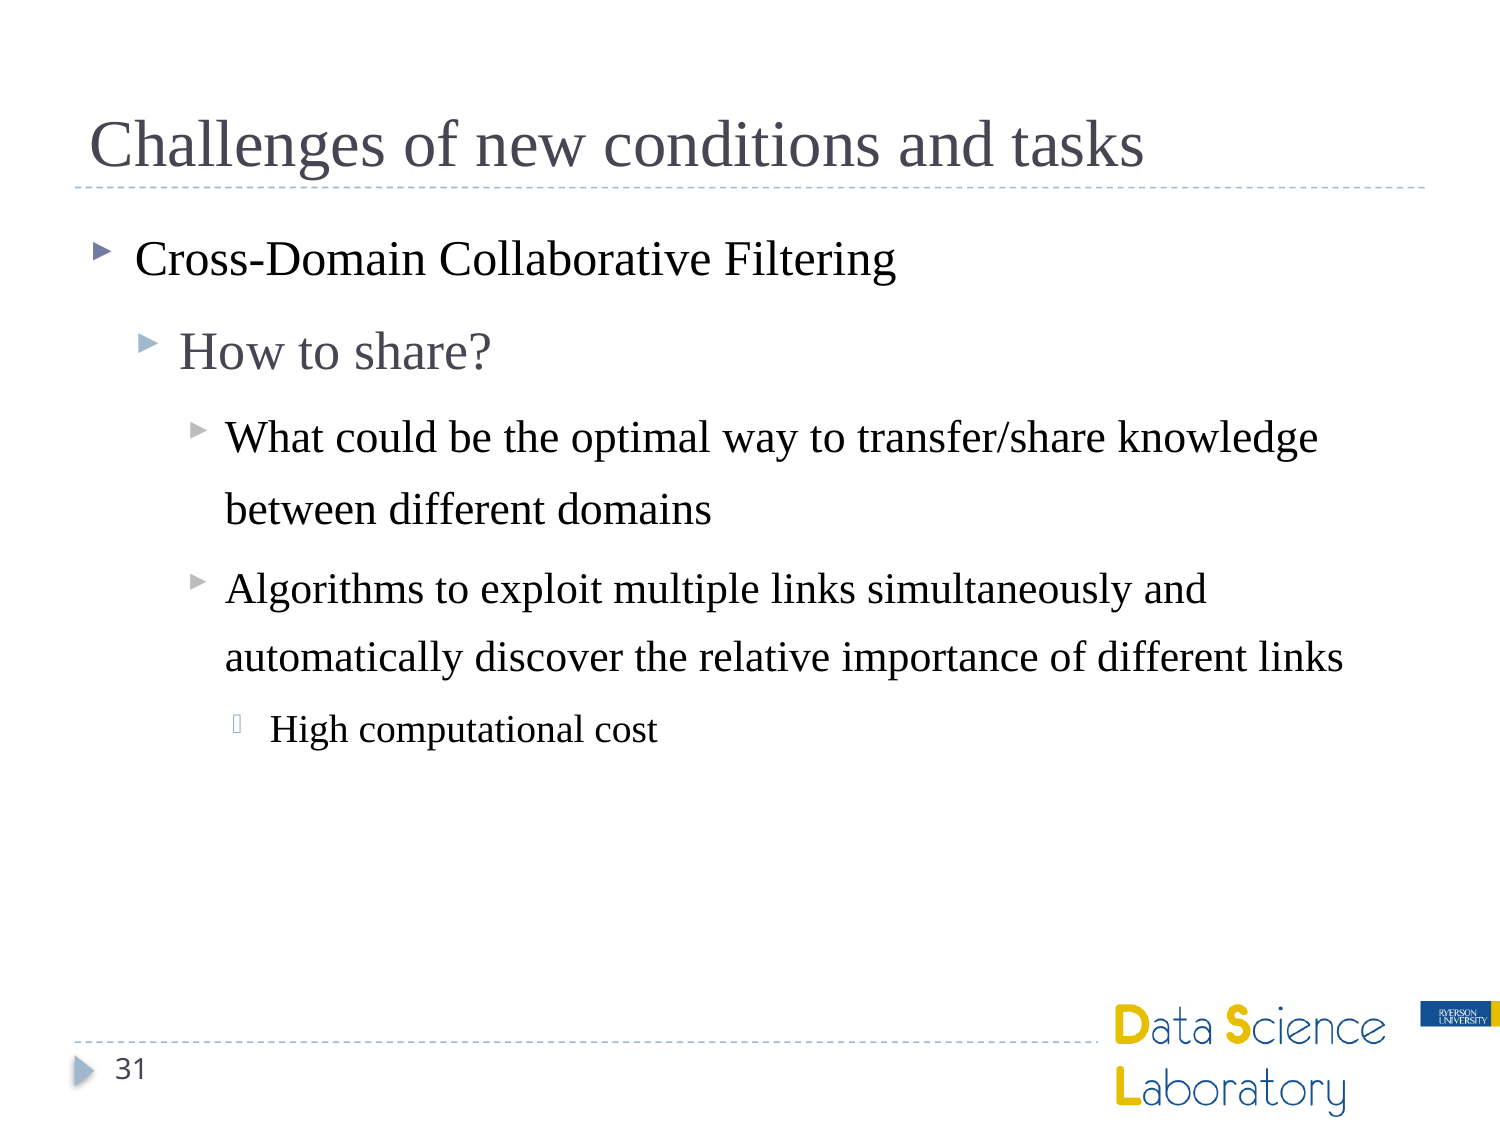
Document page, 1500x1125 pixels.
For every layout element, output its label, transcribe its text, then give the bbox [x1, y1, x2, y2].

slide_number 31 [100, 1042, 426, 1103]
list Cross-Domain Collaborative Filtering How to share? What could be the optimal way to transfer/share knowledge between different domains Algorithms to exploit multiple links simultaneously and automatically discover the relative importance of different links High computational cost [75, 200, 1425, 1010]
title Challenges of new conditions and tasks [75, 24, 1425, 188]
picture [1098, 1001, 1500, 1125]
